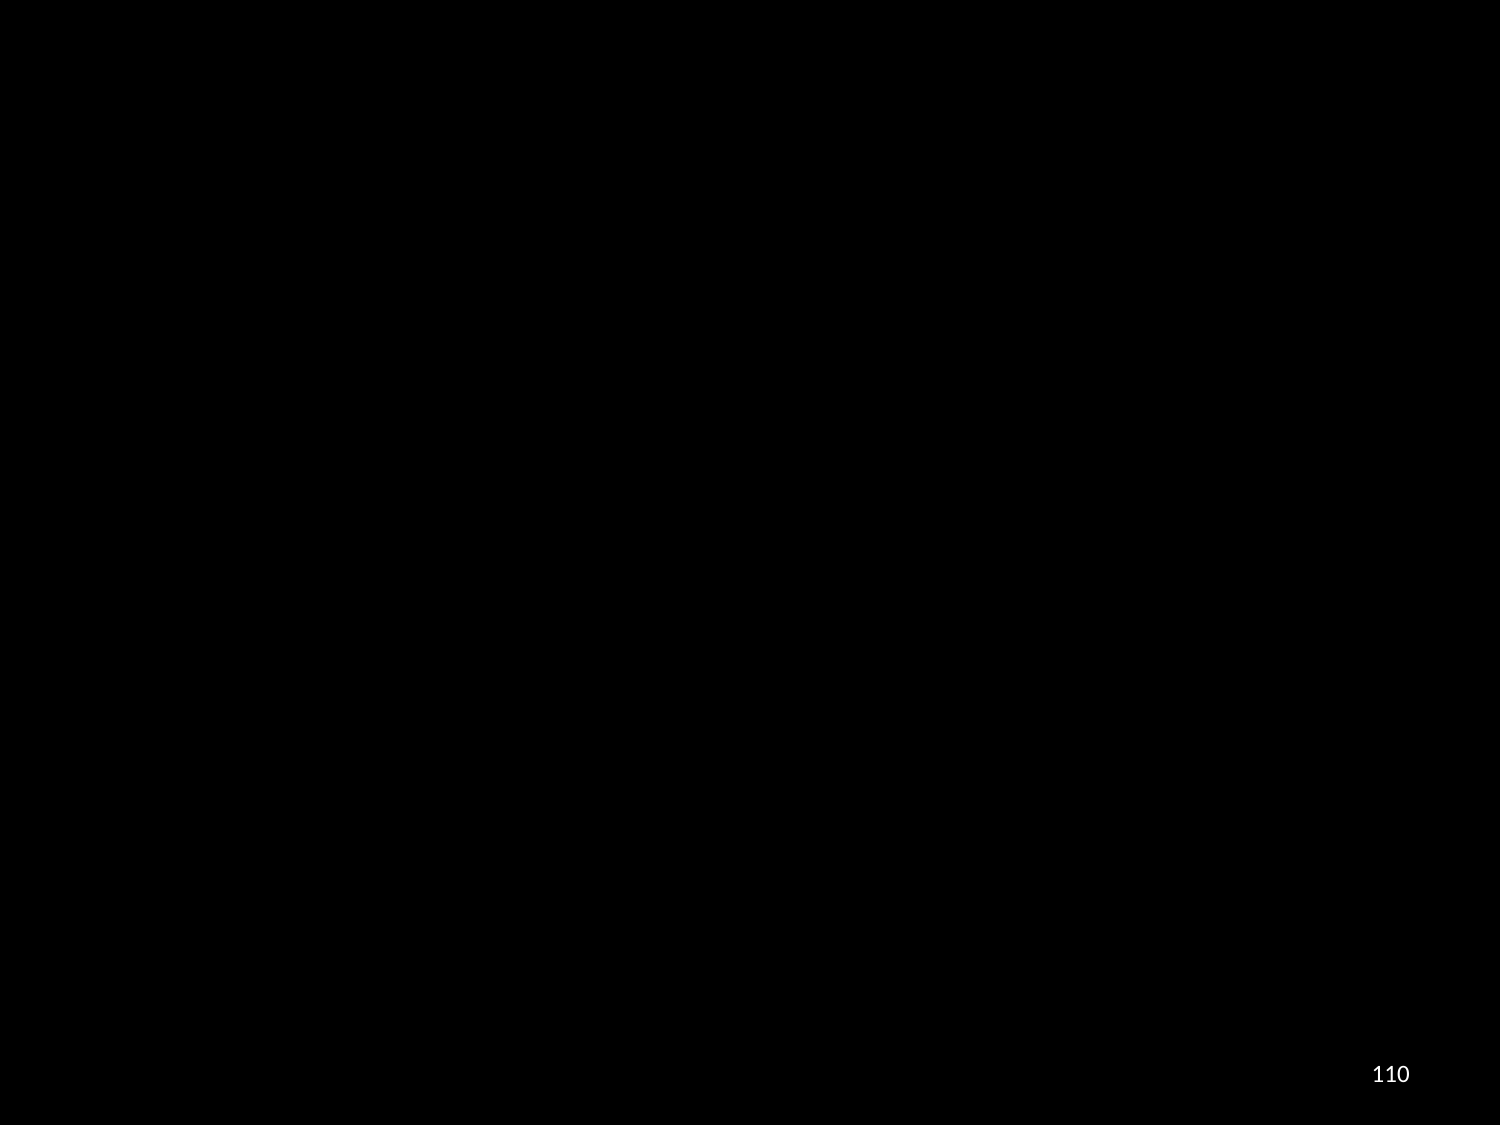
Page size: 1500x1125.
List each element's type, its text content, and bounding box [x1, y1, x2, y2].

slide_number 110 [1074, 1042, 1425, 1103]
